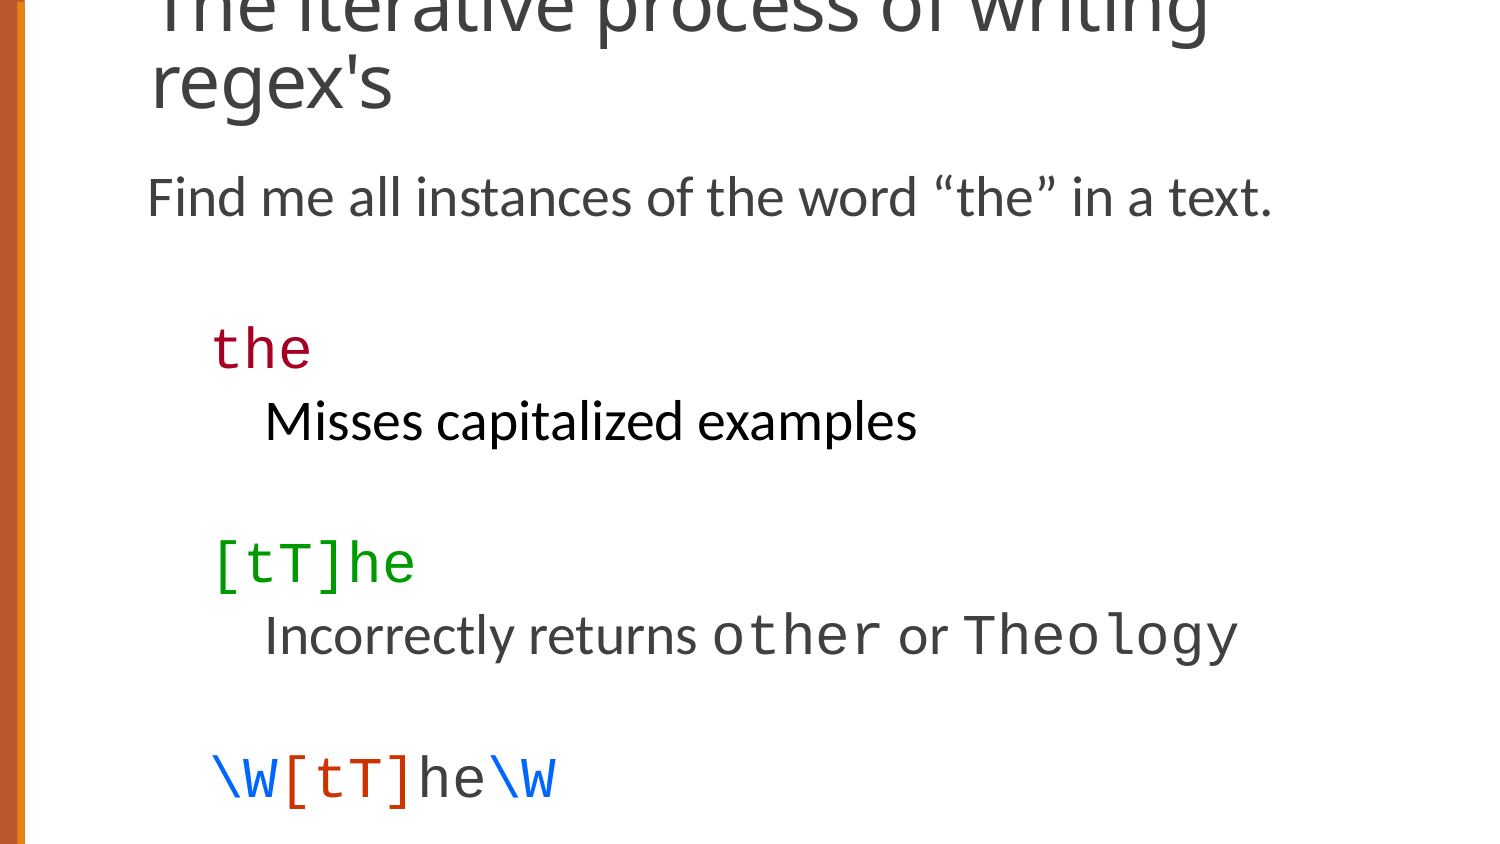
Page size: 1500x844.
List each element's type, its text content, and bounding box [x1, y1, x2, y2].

title The iterative process of writing regex's [135, 19, 1373, 132]
list Find me all instances of the word “the” in a text. the Misses capitalized examples [tT]he Incorrectly returns other or Theology \W[tT]he\W [135, 159, 1373, 825]
